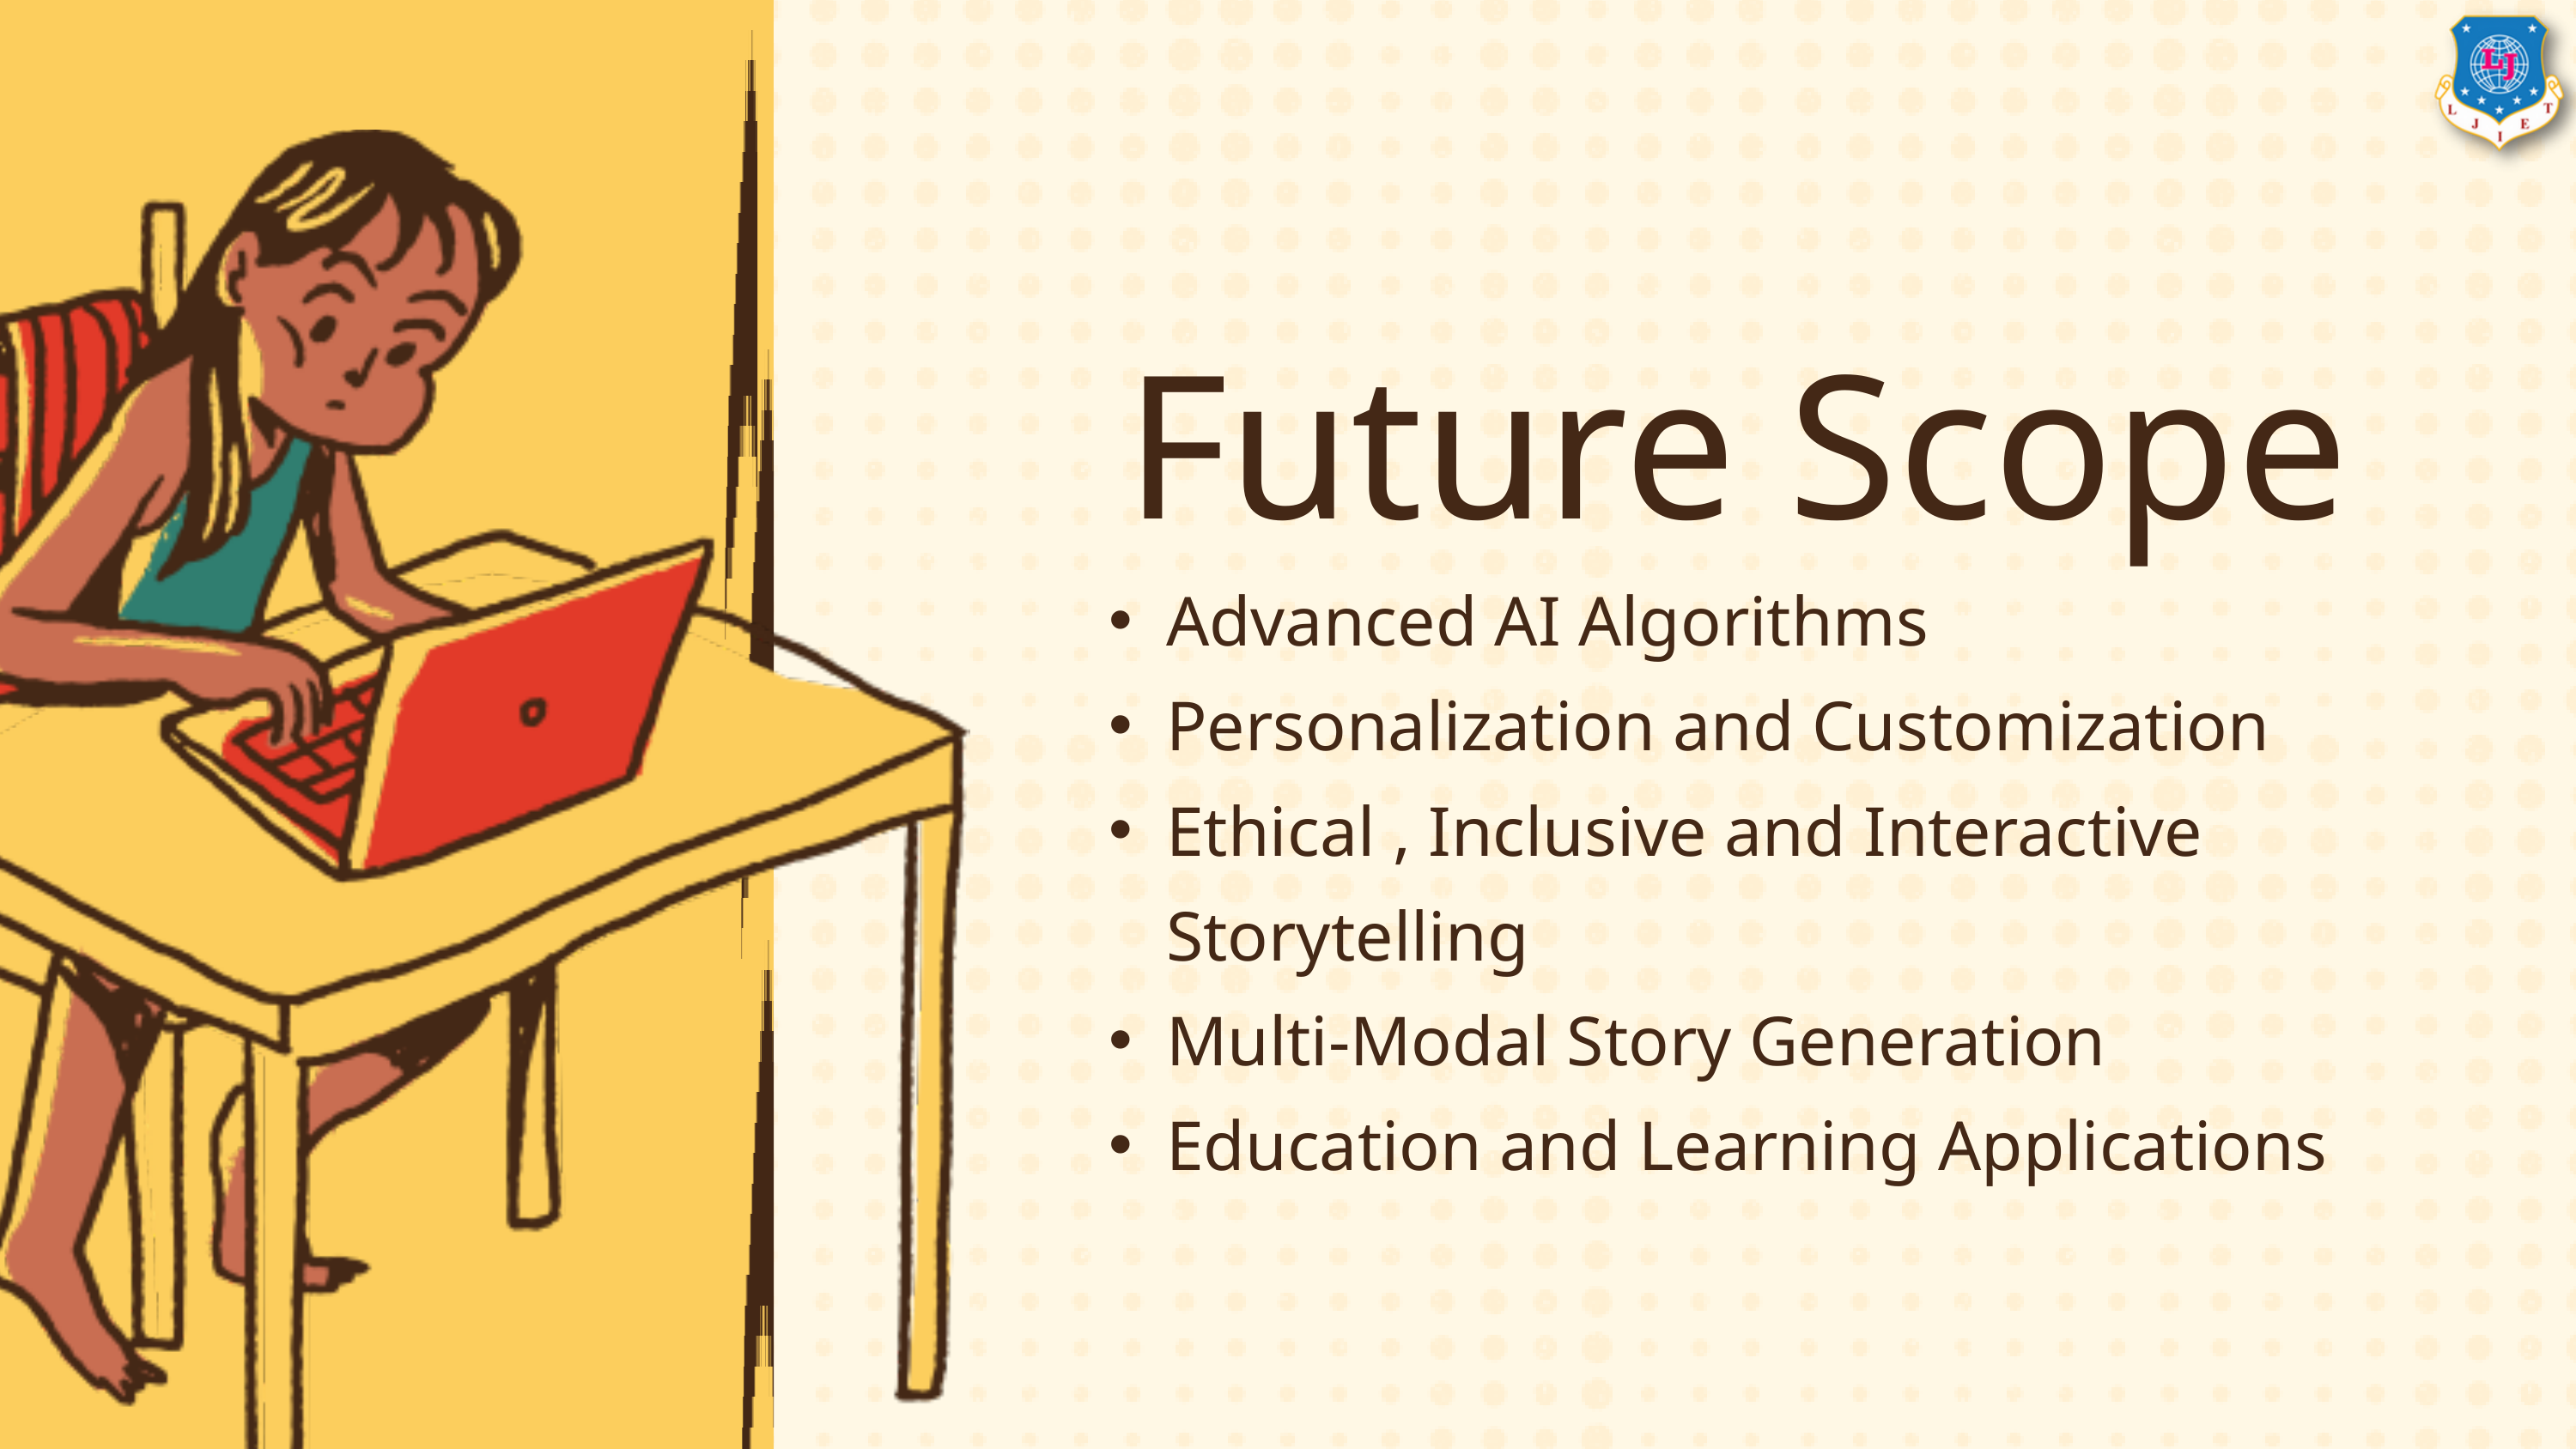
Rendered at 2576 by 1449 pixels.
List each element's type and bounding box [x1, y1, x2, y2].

text_box [781, 0, 2576, 1449]
text_box [0, 0, 723, 1449]
text_box [725, 0, 775, 1449]
